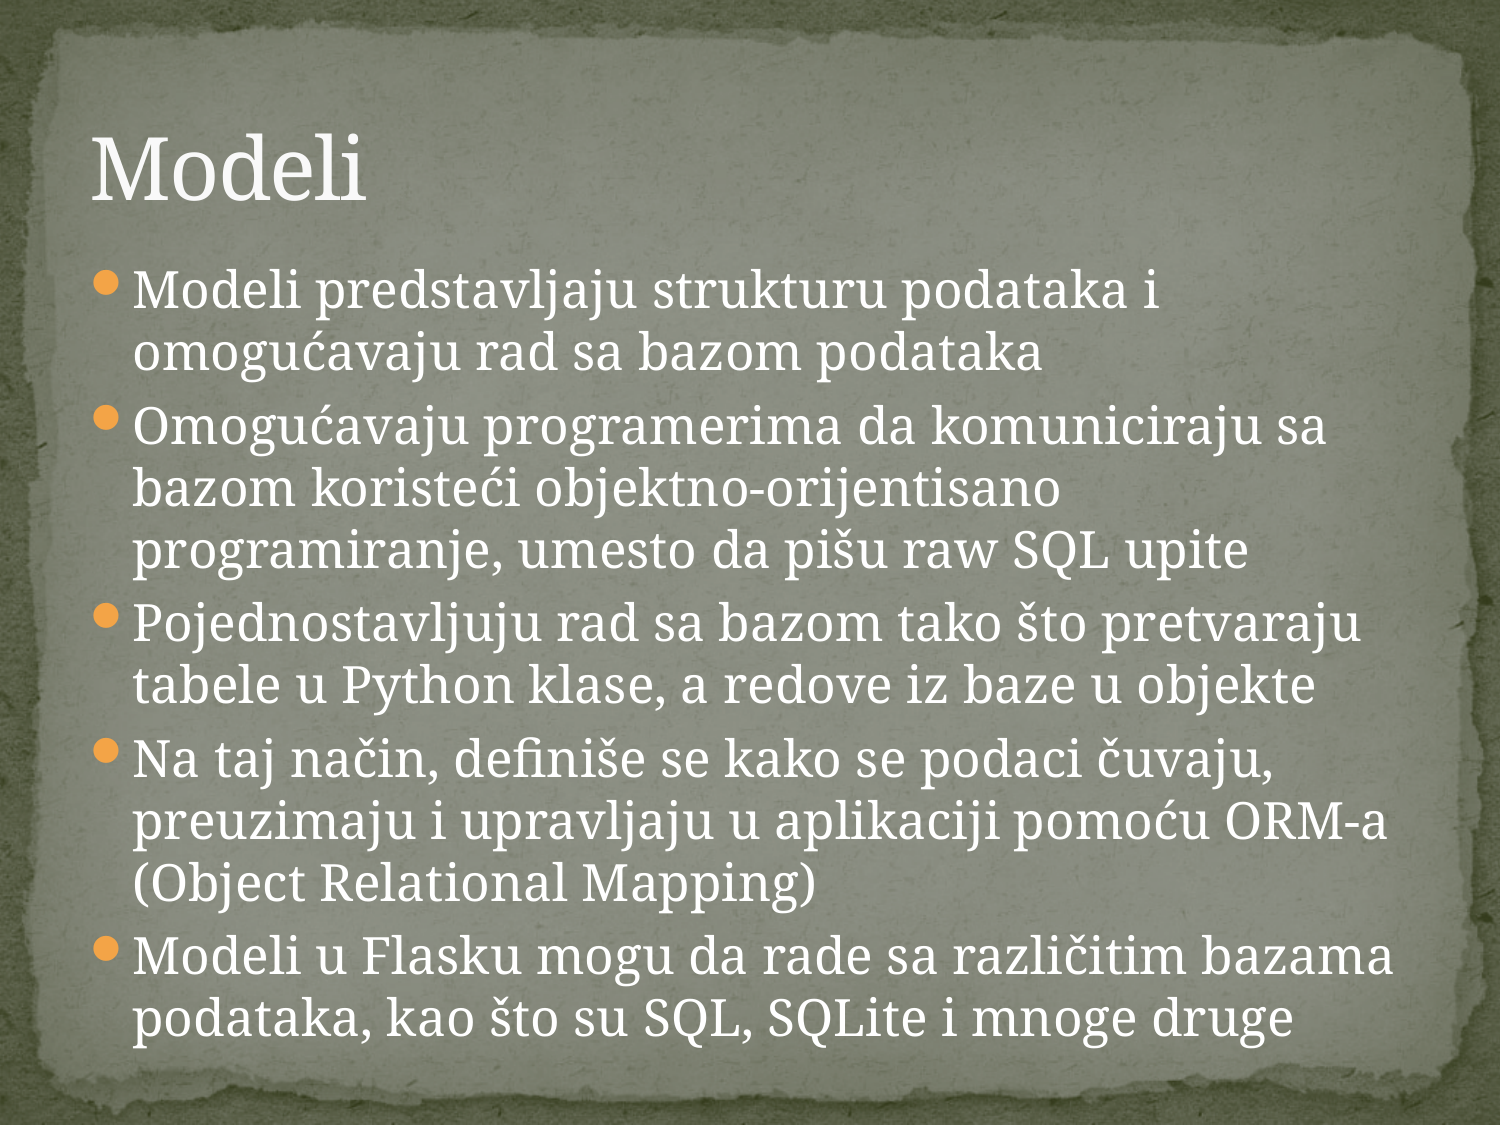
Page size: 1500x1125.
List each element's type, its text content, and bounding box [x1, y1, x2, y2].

list Modeli predstavljaju strukturu podataka i omogućavaju rad sa bazom podataka Omogućavaju programerima da komuniciraju sa bazom koristeći objektno-orijentisano programiranje, umesto da pišu raw SQL upite Pojednostavljuju rad sa bazom tako što pretvaraju tabele u Python klase, a redove iz baze u objekte Na taj način, definiše se kako se podaci čuvaju, preuzimaju i upravljaju u aplikaciji pomoću ORM-a (Object Relational Mapping) Modeli u Flasku mogu da rade sa različitim bazama podataka, kao što su SQL, SQLite i mnoge druge [75, 249, 1425, 1063]
title Modeli [74, 24, 1425, 225]
